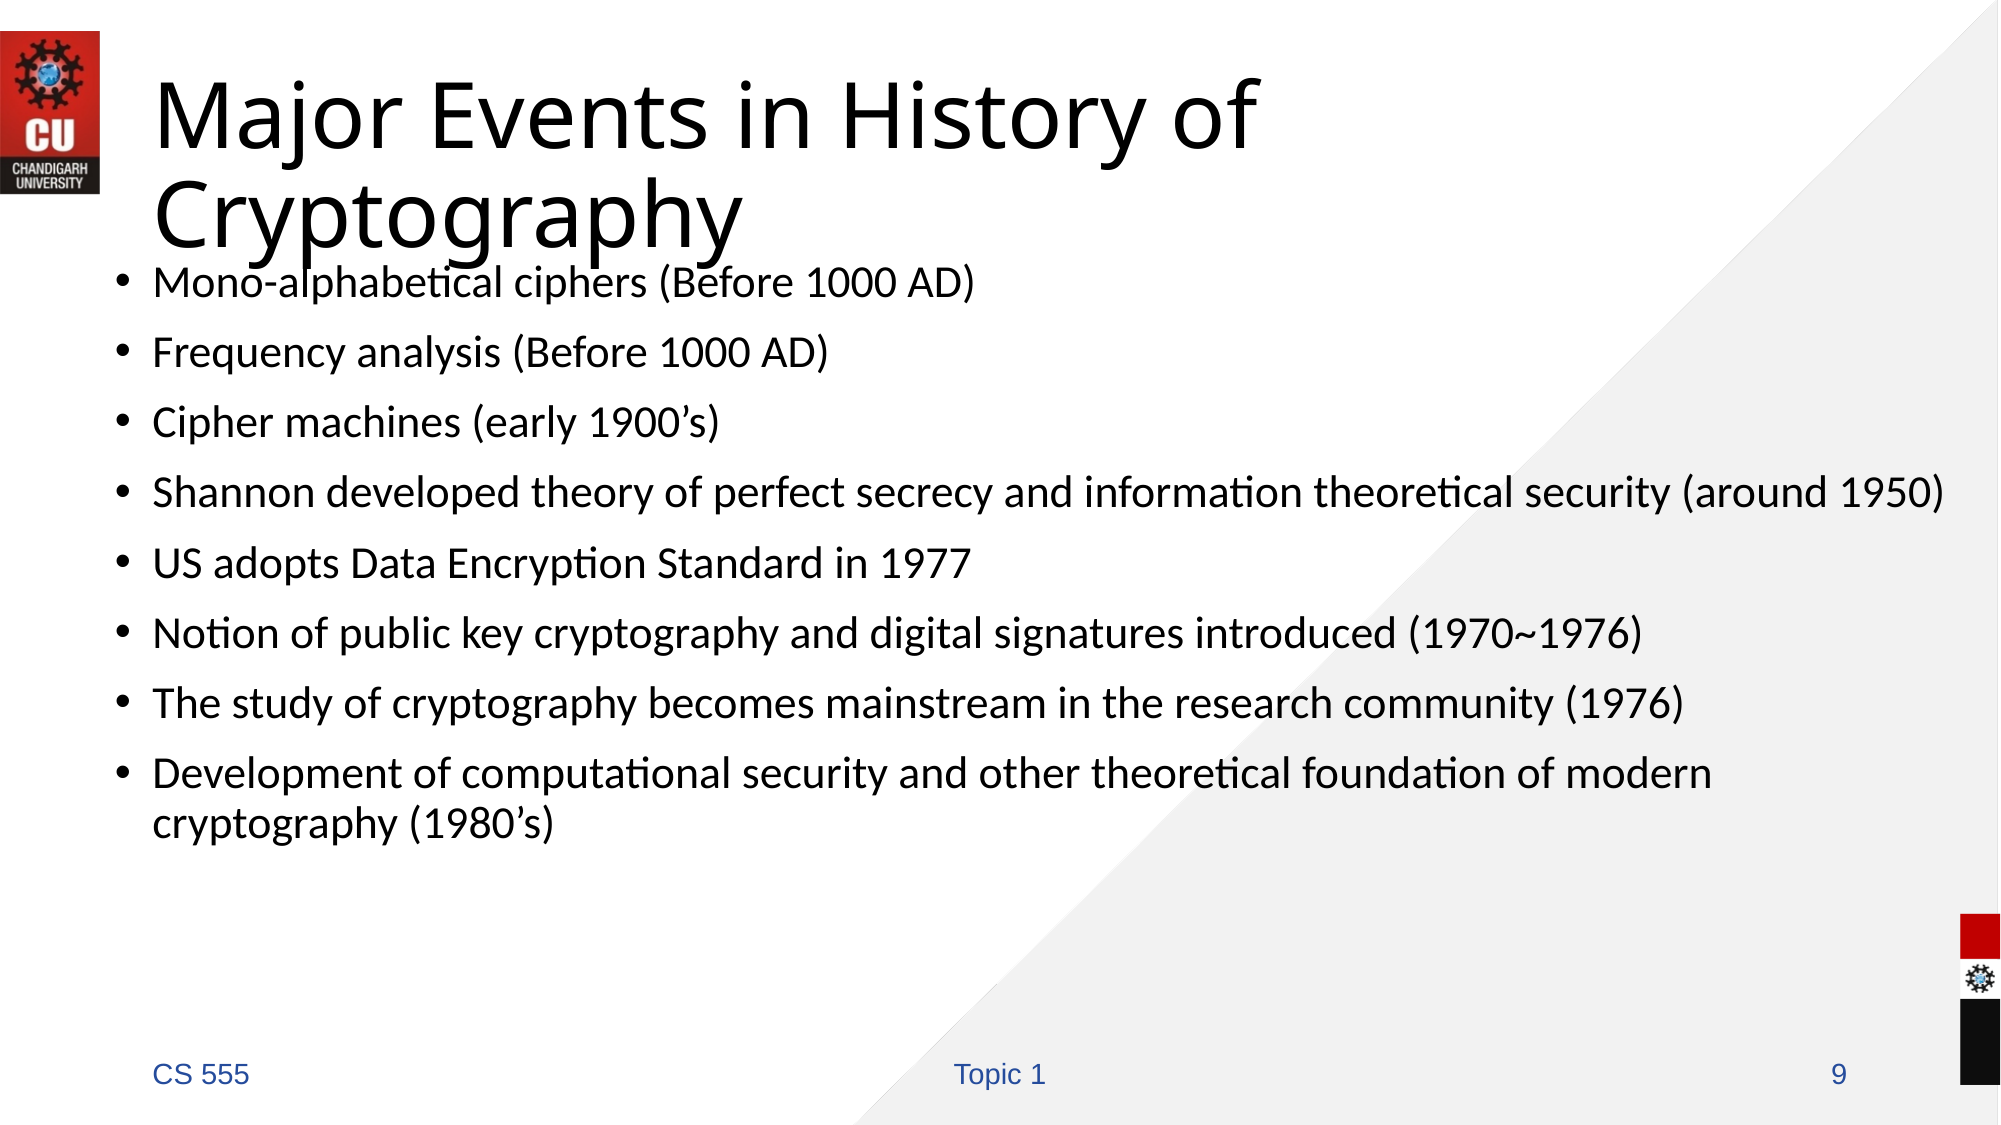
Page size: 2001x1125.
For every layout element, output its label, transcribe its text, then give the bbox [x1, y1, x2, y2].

slide_number CS 555 [137, 1042, 588, 1103]
list Mono-alphabetical ciphers (Before 1000 AD) Frequency analysis (Before 1000 AD) Cipher machines (early 1900’s) Shannon developed theory of perfect secrecy and information theoretical security (around 1950) US adopts Data Encryption Standard in 1977 Notion of public key cryptography and digital signatures introduced (1970~1976) The study of cryptography becomes mainstream in the research community (1976) Development of computational security and other theoretical foundation of modern cryptography (1980’s) [99, 249, 1967, 925]
title Major Events in History of Cryptography [137, 59, 1863, 249]
picture [0, 0, 2001, 1125]
slide_number 9 [1412, 1042, 1863, 1103]
footer Topic 1 [662, 1042, 1338, 1103]
